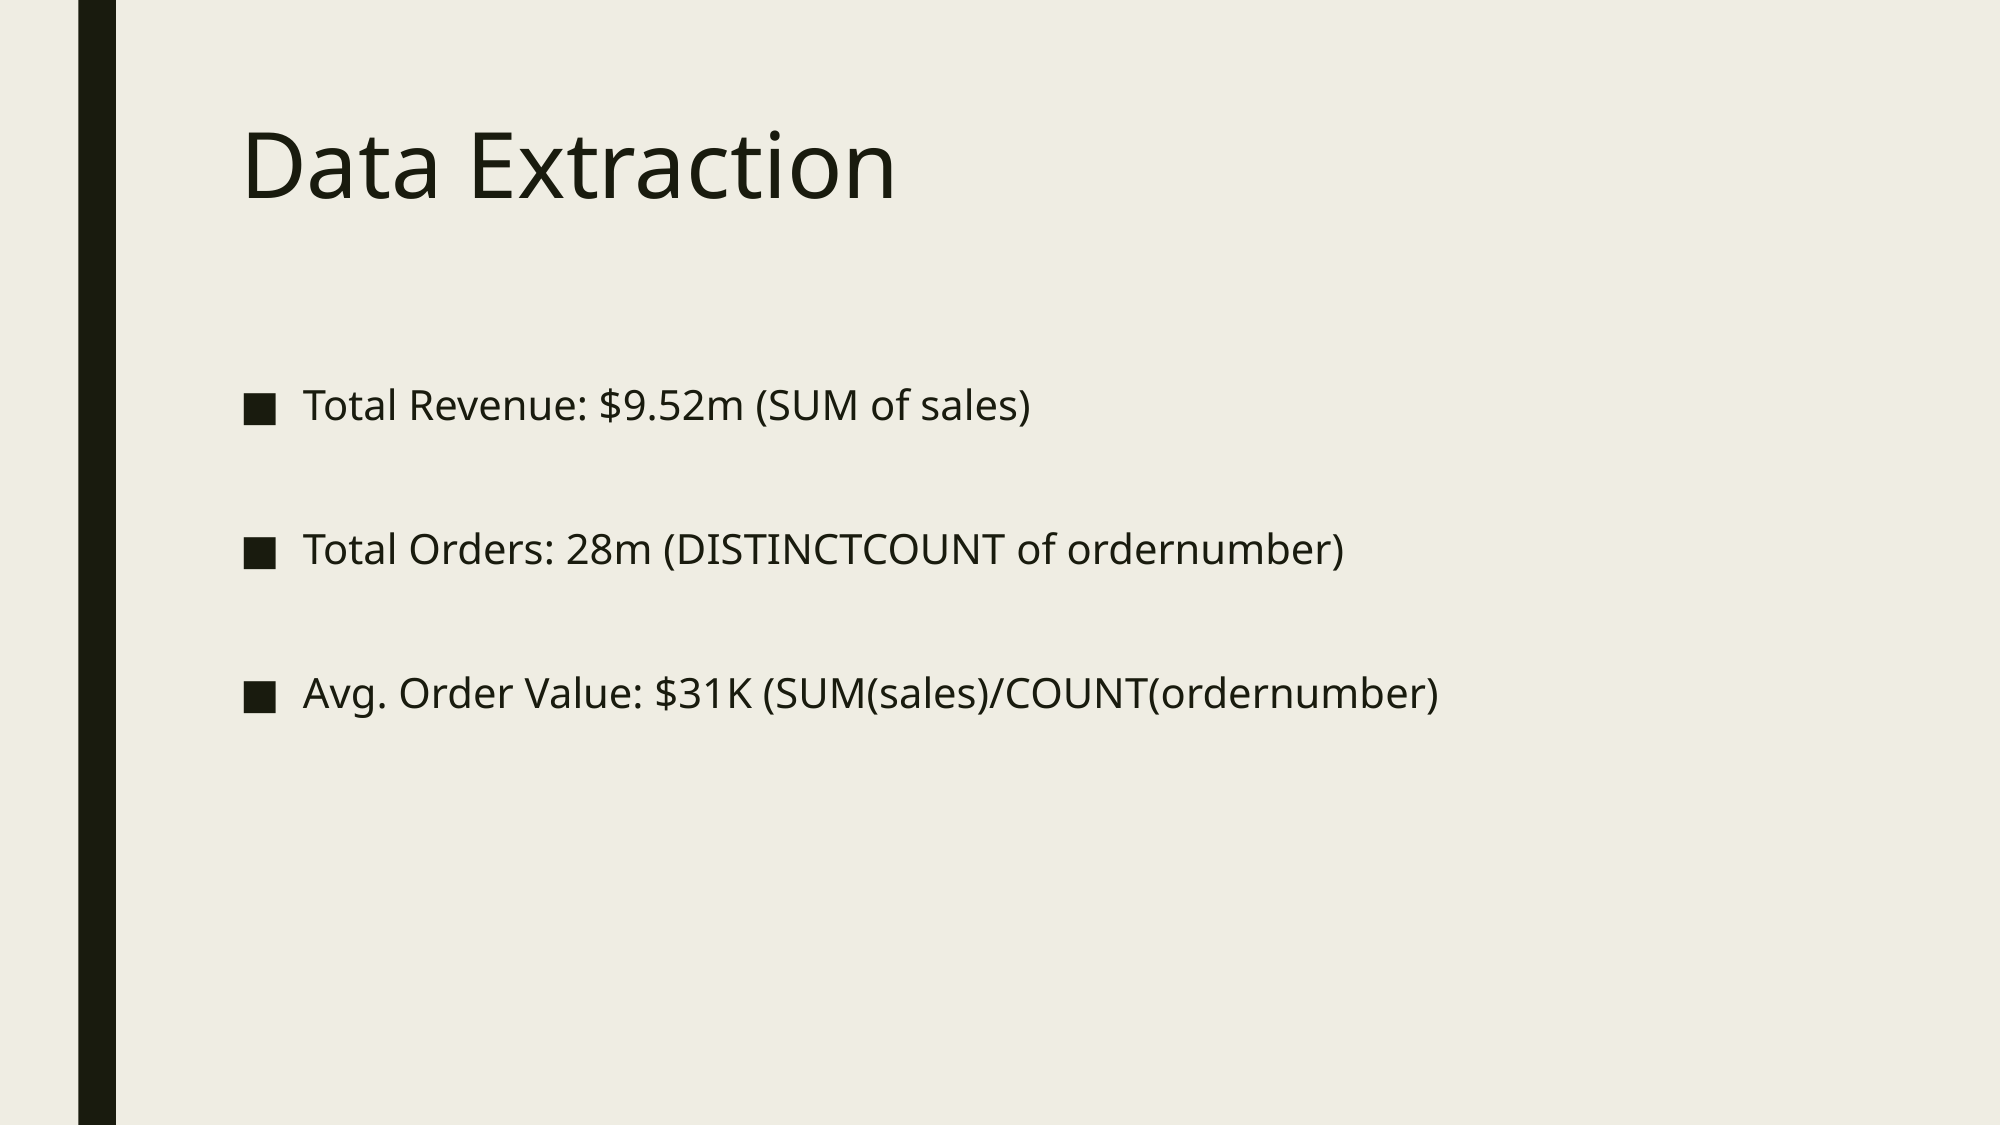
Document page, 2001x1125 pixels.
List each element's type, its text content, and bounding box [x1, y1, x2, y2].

list Total Revenue: $9.52m (SUM of sales) Total Orders: 28m (DISTINCTCOUNT of ordernumber) Avg. Order Value: $31K (SUM(sales)/COUNT(ordernumber) [225, 375, 1800, 963]
title Data Extraction [225, 112, 1800, 357]
